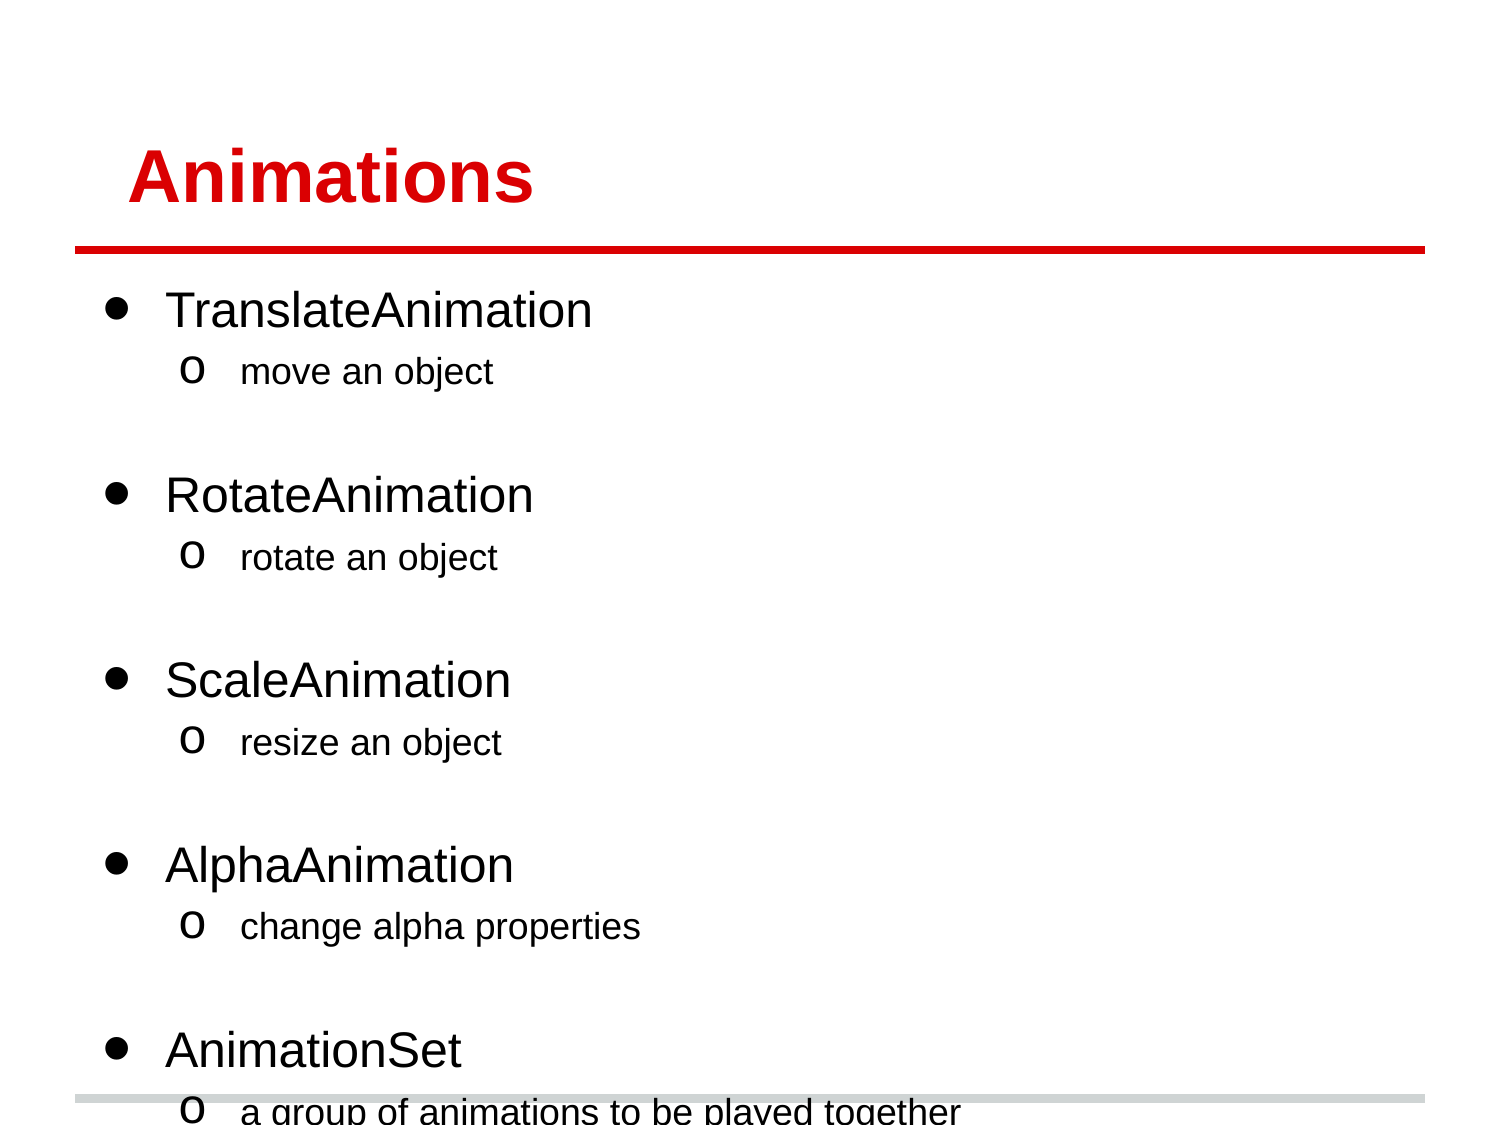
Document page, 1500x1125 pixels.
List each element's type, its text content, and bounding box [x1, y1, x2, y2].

title Animations [75, 45, 1425, 233]
list TranslateAnimation move an object RotateAnimation rotate an object ScaleAnimation resize an object AlphaAnimation change alpha properties AnimationSet a group of animations to be played together [75, 262, 1425, 1078]
